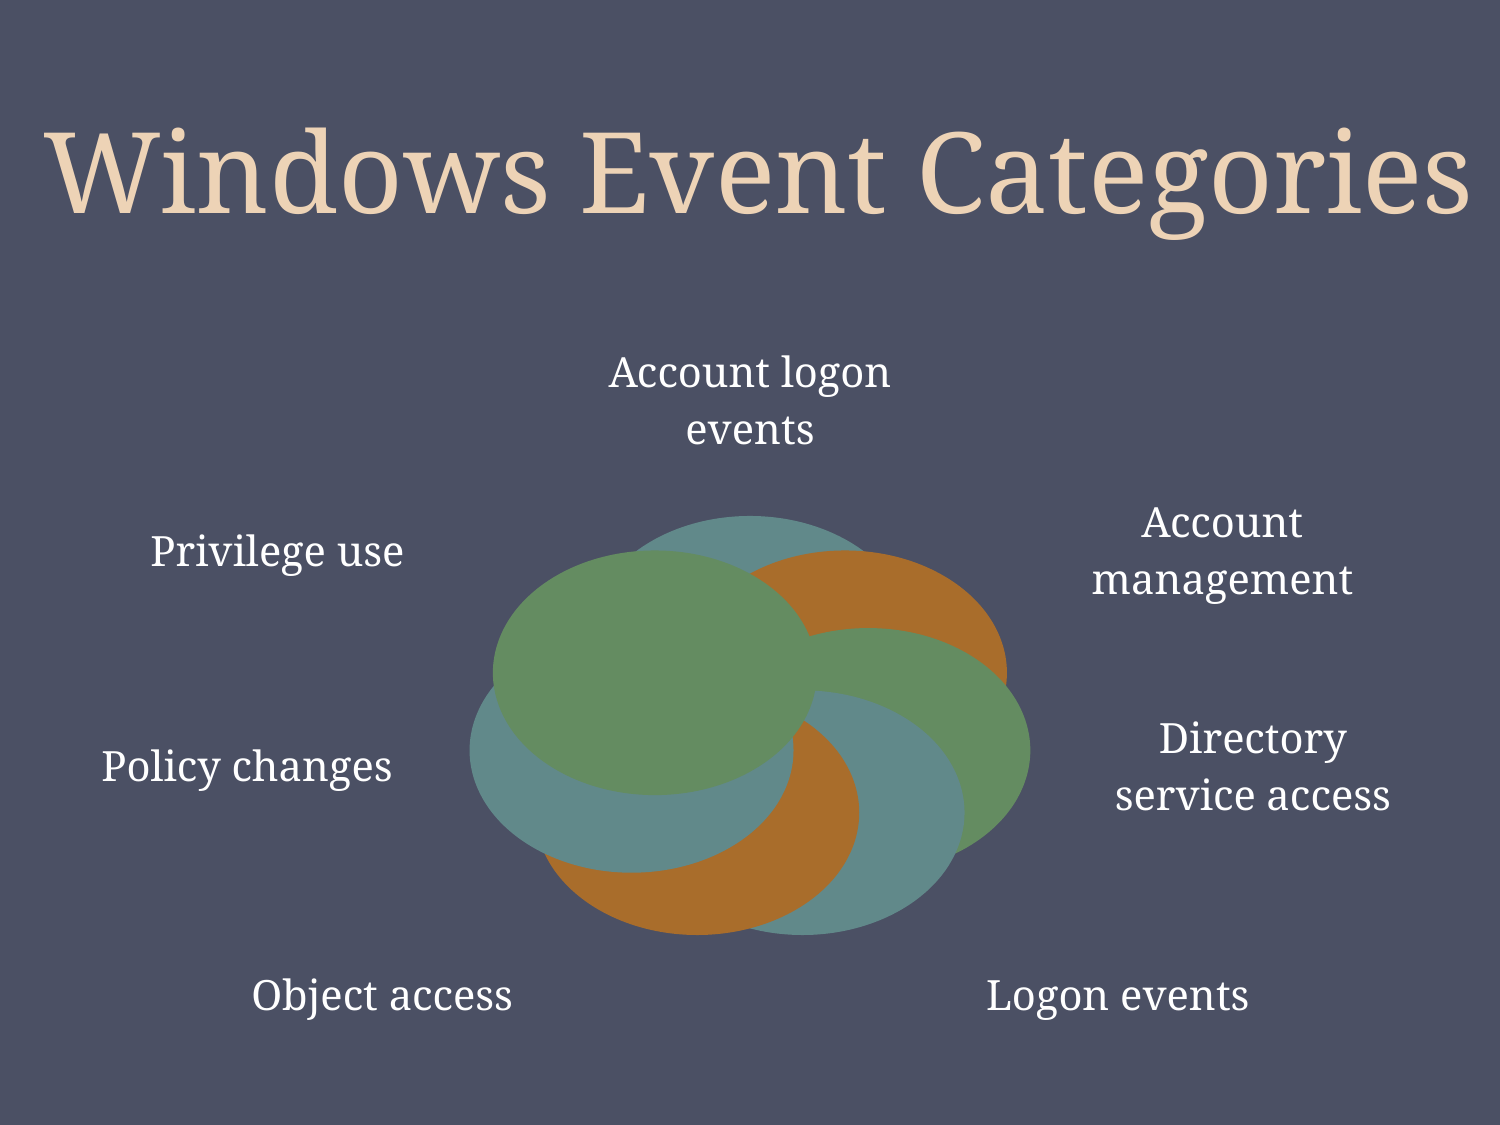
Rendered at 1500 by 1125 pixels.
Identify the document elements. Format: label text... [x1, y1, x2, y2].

title Windows Event Categories [17, 0, 1500, 244]
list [74, 324, 1426, 1076]
